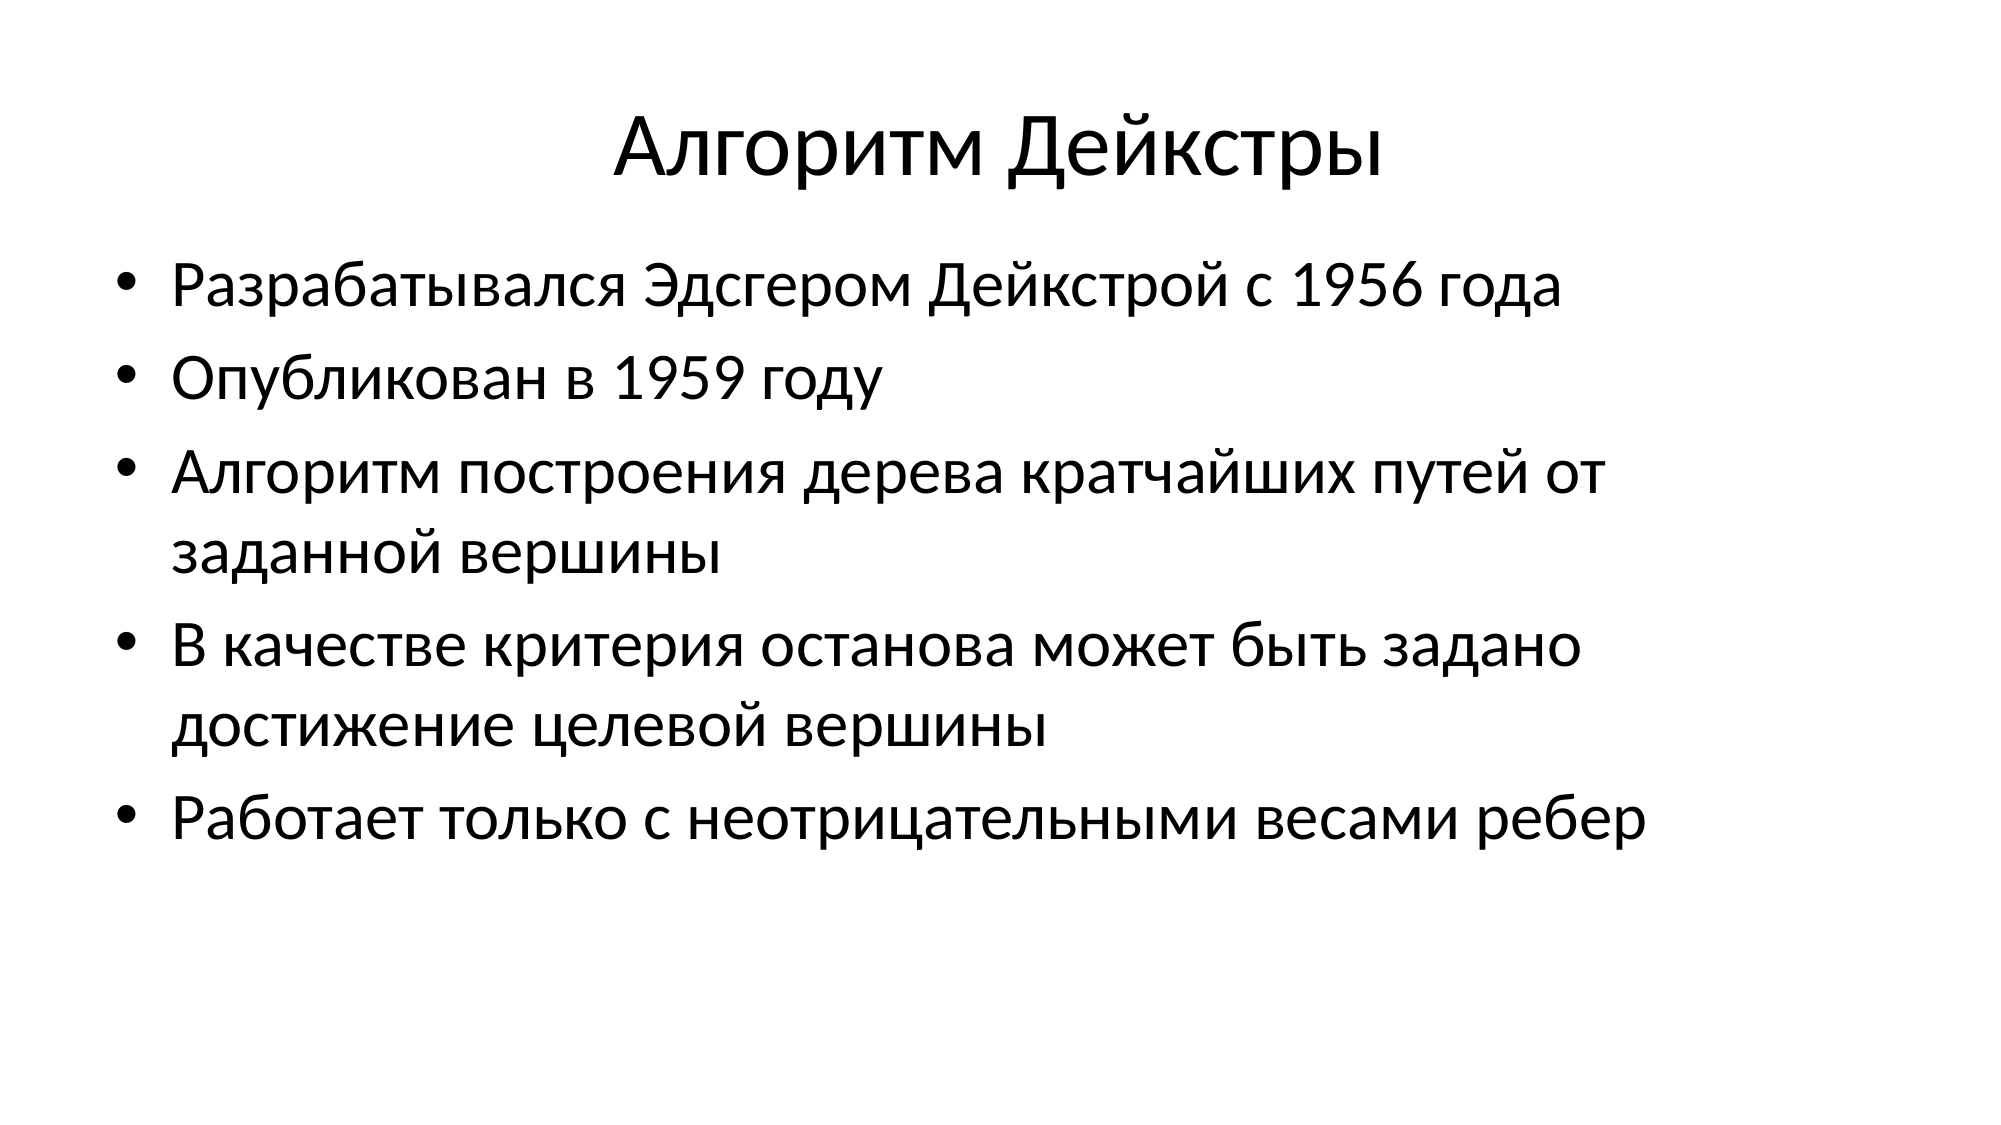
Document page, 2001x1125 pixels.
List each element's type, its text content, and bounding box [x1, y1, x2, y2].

list Разрабатывался Эдсгером Дейкстрой с 1956 года Опубликован в 1959 году Алгоритм построения дерева кратчайших путей от заданной вершины В качестве критерия останова может быть задано достижение целевой вершины Работает только с неотрицательными весами ребер [99, 232, 1900, 1005]
title Алгоритм Дейкстры [99, 45, 1900, 232]
